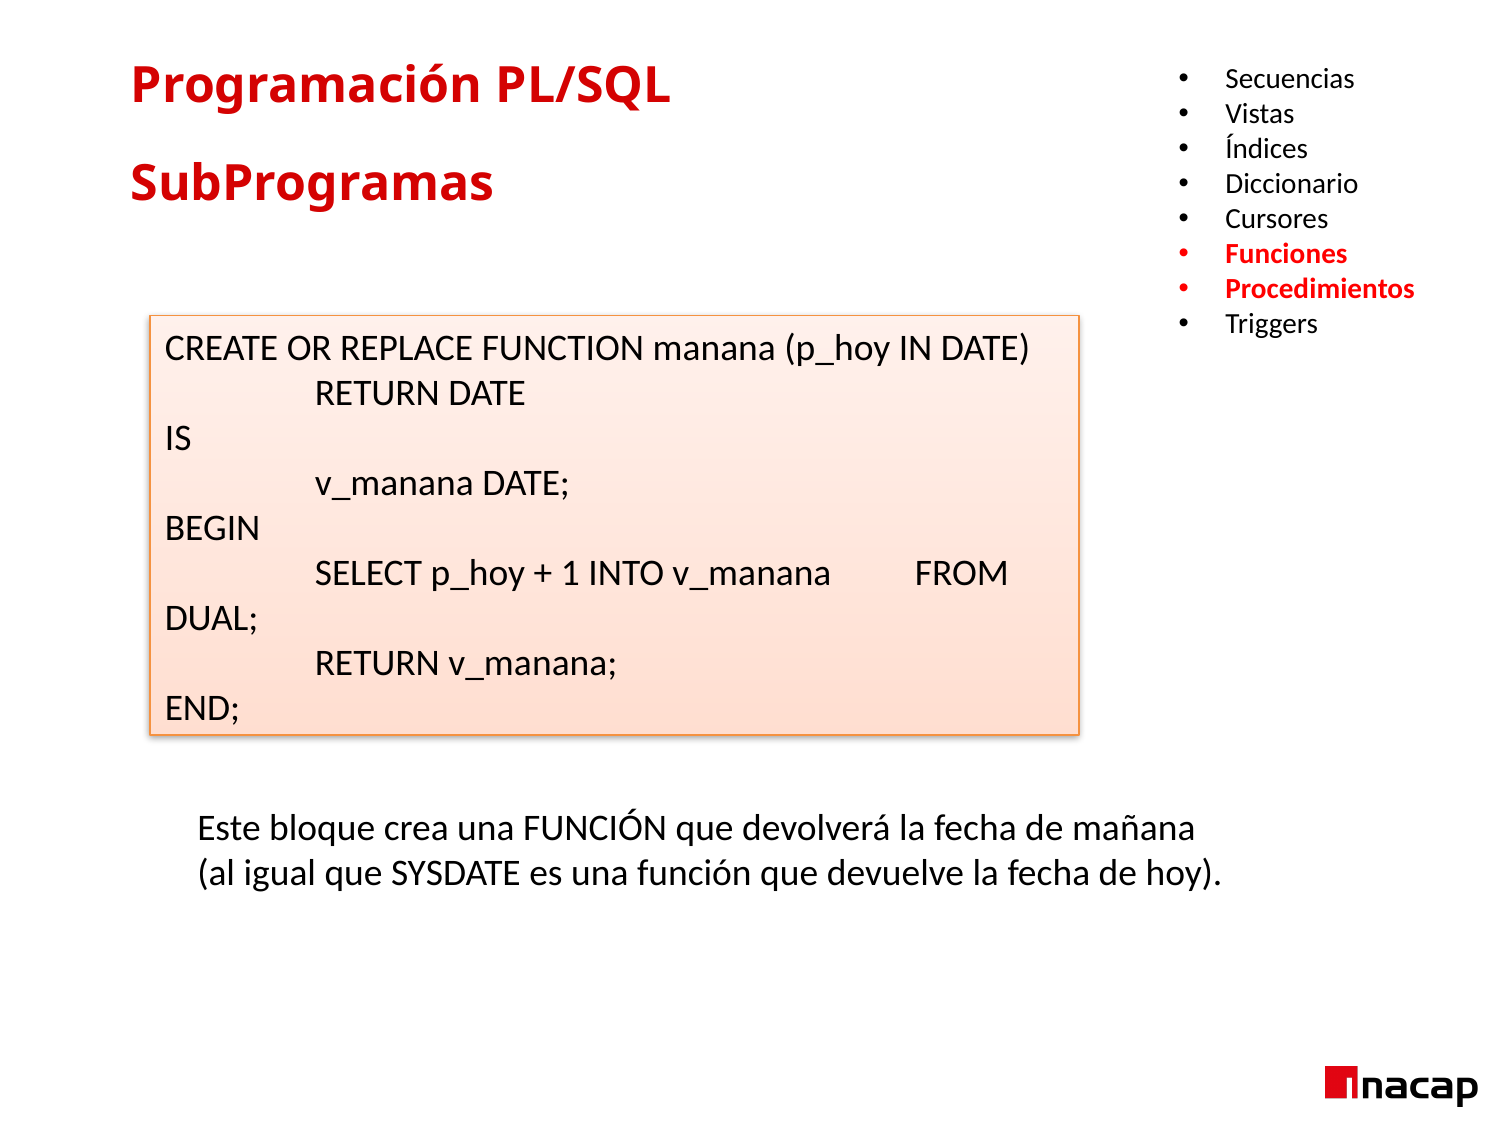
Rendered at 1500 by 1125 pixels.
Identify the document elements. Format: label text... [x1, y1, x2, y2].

picture [1325, 1065, 1478, 1108]
text_box Este bloque crea una FUNCIÓN que devolverá la fecha de mañana (al igual que SYSDATE es una función que devuelve la fecha de hoy). [182, 795, 1249, 901]
text_box Secuencias Vistas Índices Diccionario Cursores Funciones Procedimientos Triggers [1163, 52, 1443, 347]
text_box SubProgramas [115, 126, 716, 234]
text_box CREATE OR REPLACE FUNCTION manana (p_hoy IN DATE) RETURN DATE IS v_manana DATE; BEGIN SELECT p_hoy + 1 INTO v_manana FROM DUAL; RETURN v_manana; END; [149, 315, 1080, 736]
title Programación PL/SQL [115, 29, 716, 126]
